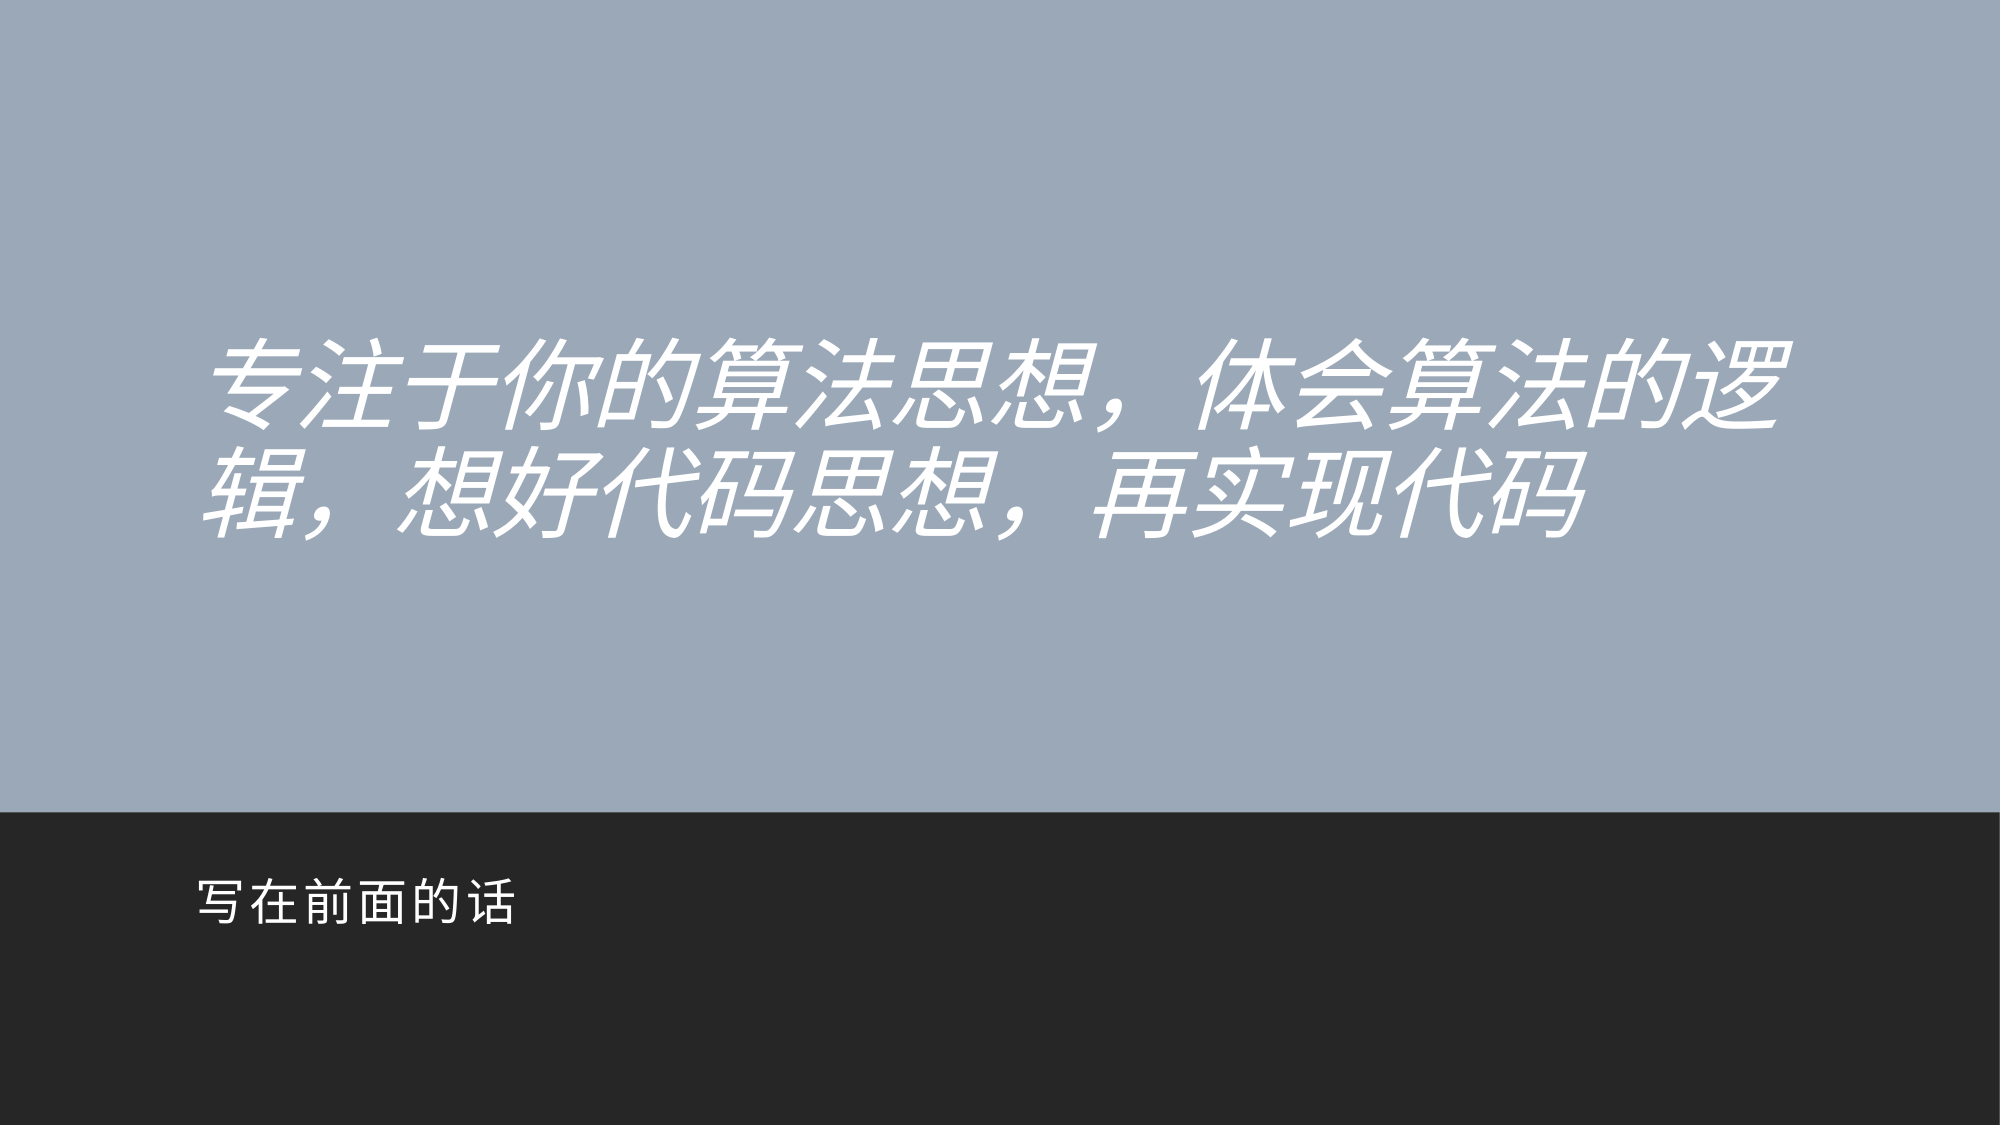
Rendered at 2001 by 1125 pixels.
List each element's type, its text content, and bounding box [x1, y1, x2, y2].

title 专注于你的算法思想，体会算法的逻辑，想好代码思想，再实现代码 [180, 124, 1830, 763]
text_box [0, 0, 2000, 811]
text_box [0, 811, 2000, 1125]
subtitle 写在前面的话 [180, 857, 1831, 1045]
